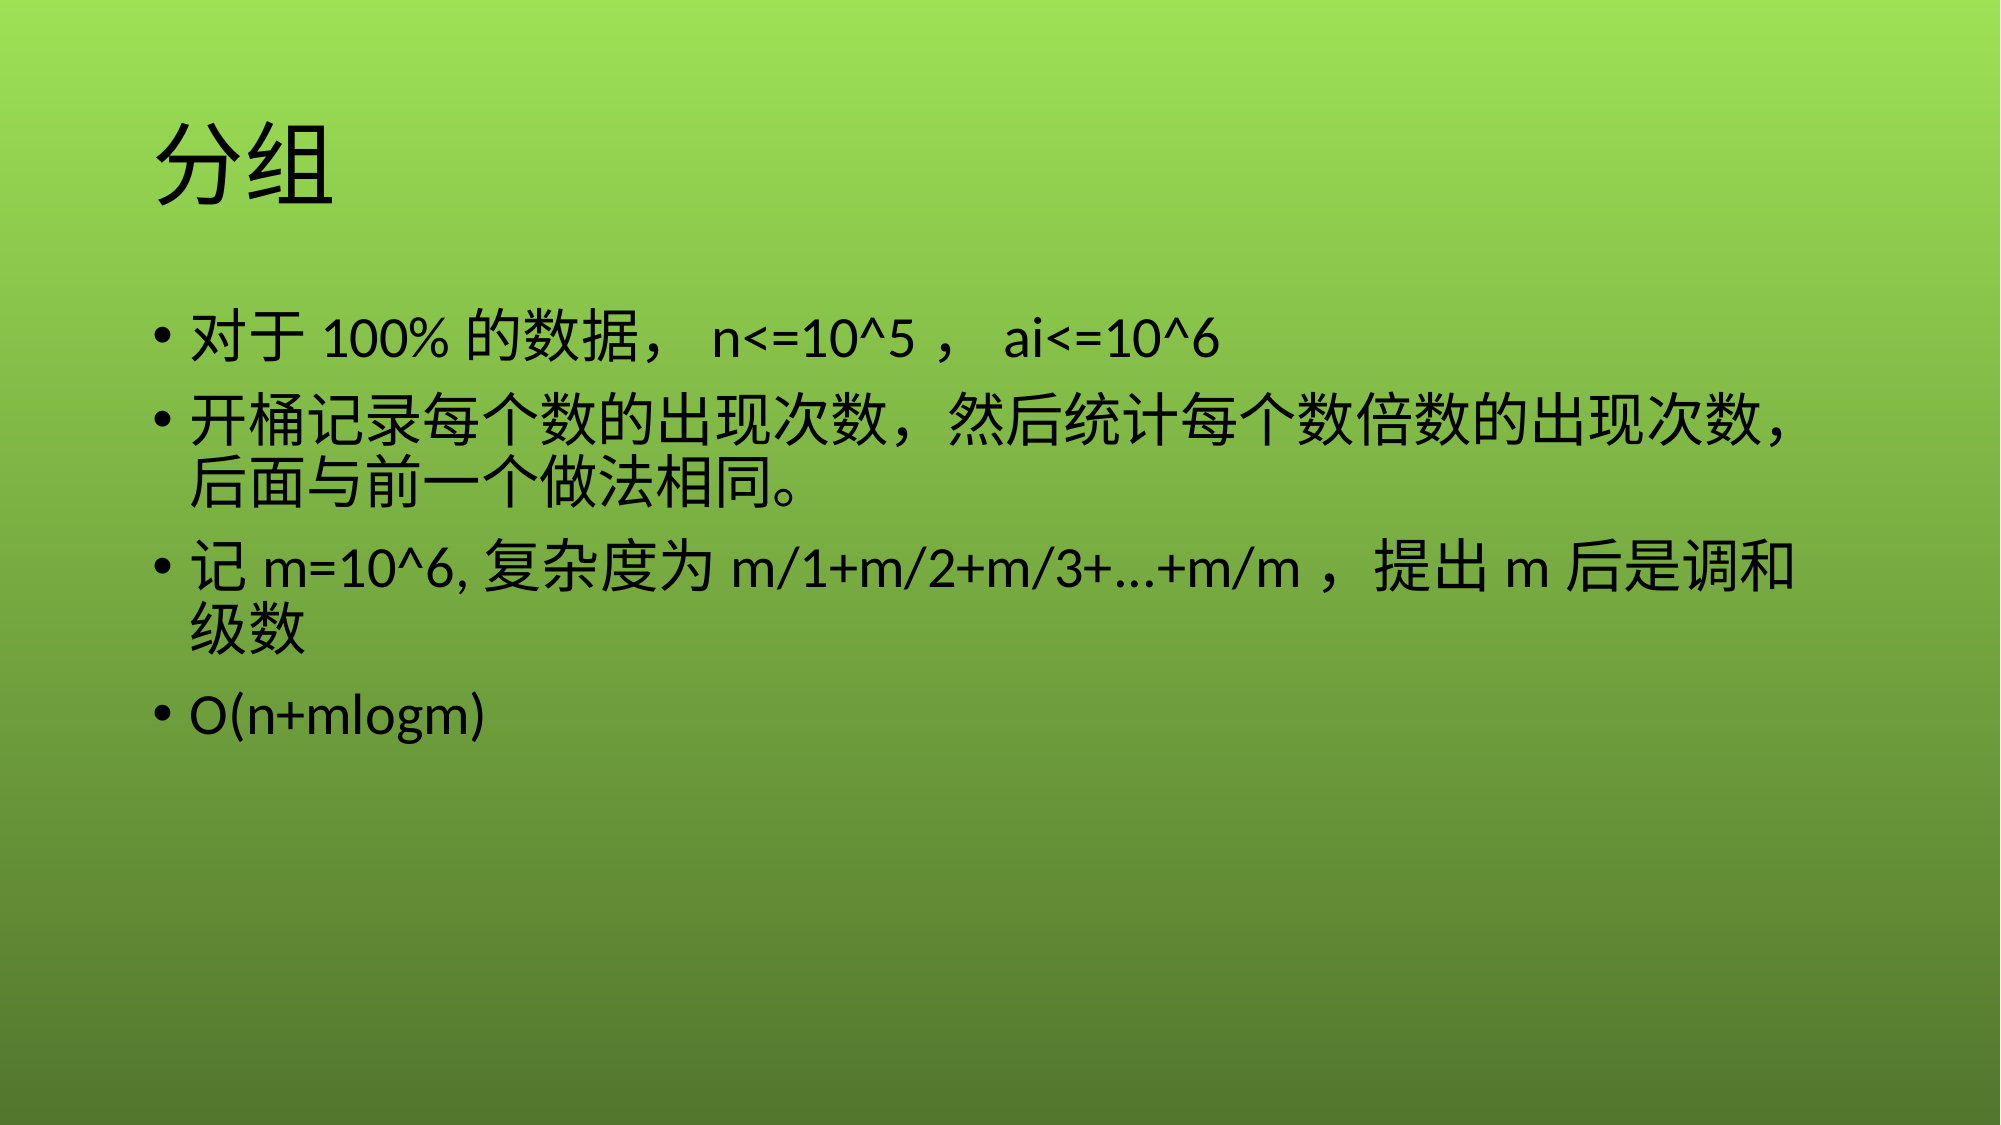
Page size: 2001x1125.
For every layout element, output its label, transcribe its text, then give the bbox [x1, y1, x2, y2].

title 分组 [137, 59, 1863, 278]
list 对于100%的数据，n<=10^5，ai<=10^6 开桶记录每个数的出现次数，然后统计每个数倍数的出现次数，后面与前一个做法相同。 记m=10^6,复杂度为m/1+m/2+m/3+...+m/m，提出m后是调和级数 O(n+mlogm) [137, 299, 1863, 1014]
